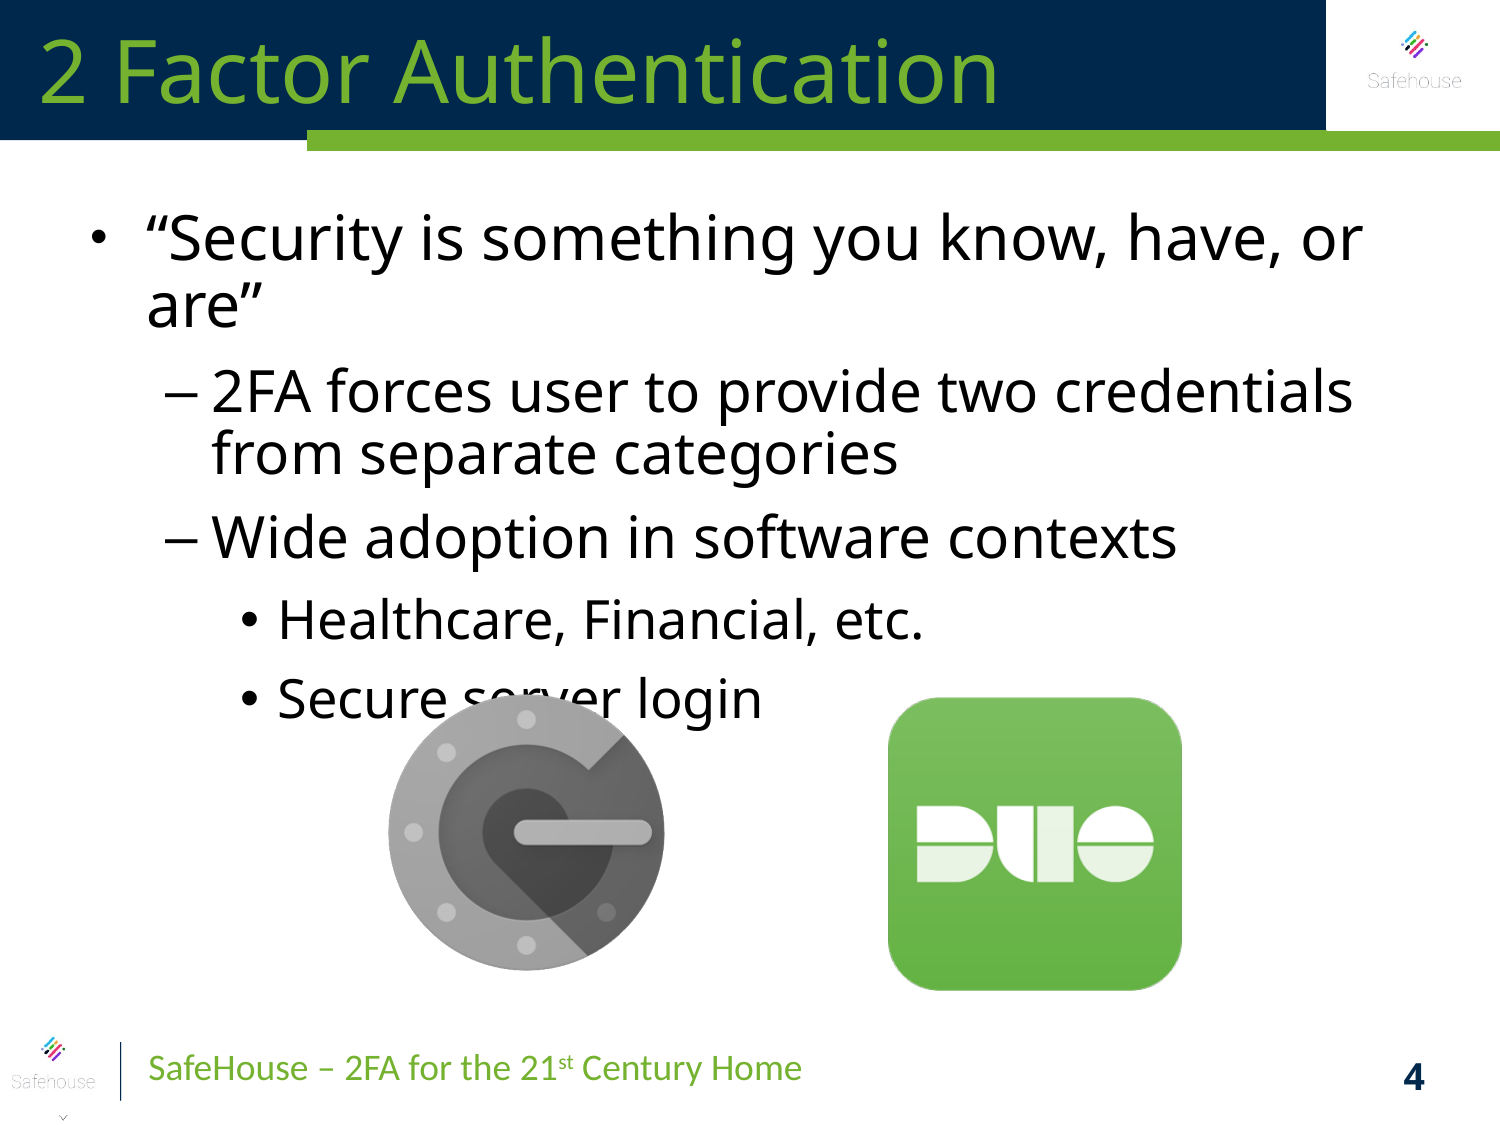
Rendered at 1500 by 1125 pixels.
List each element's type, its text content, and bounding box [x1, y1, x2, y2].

title 2 Factor Authentication [23, 7, 1329, 130]
slide_number 4 [1328, 1048, 1500, 1109]
picture [1355, 0, 1473, 118]
picture [0, 1009, 122, 1125]
picture [873, 682, 1197, 1006]
picture [376, 682, 677, 983]
list “Security is something you know, have, or are” 2FA forces user to provide two credentials from separate categories Wide adoption in software contexts Healthcare, Financial, etc. Secure server login [75, 198, 1425, 1005]
